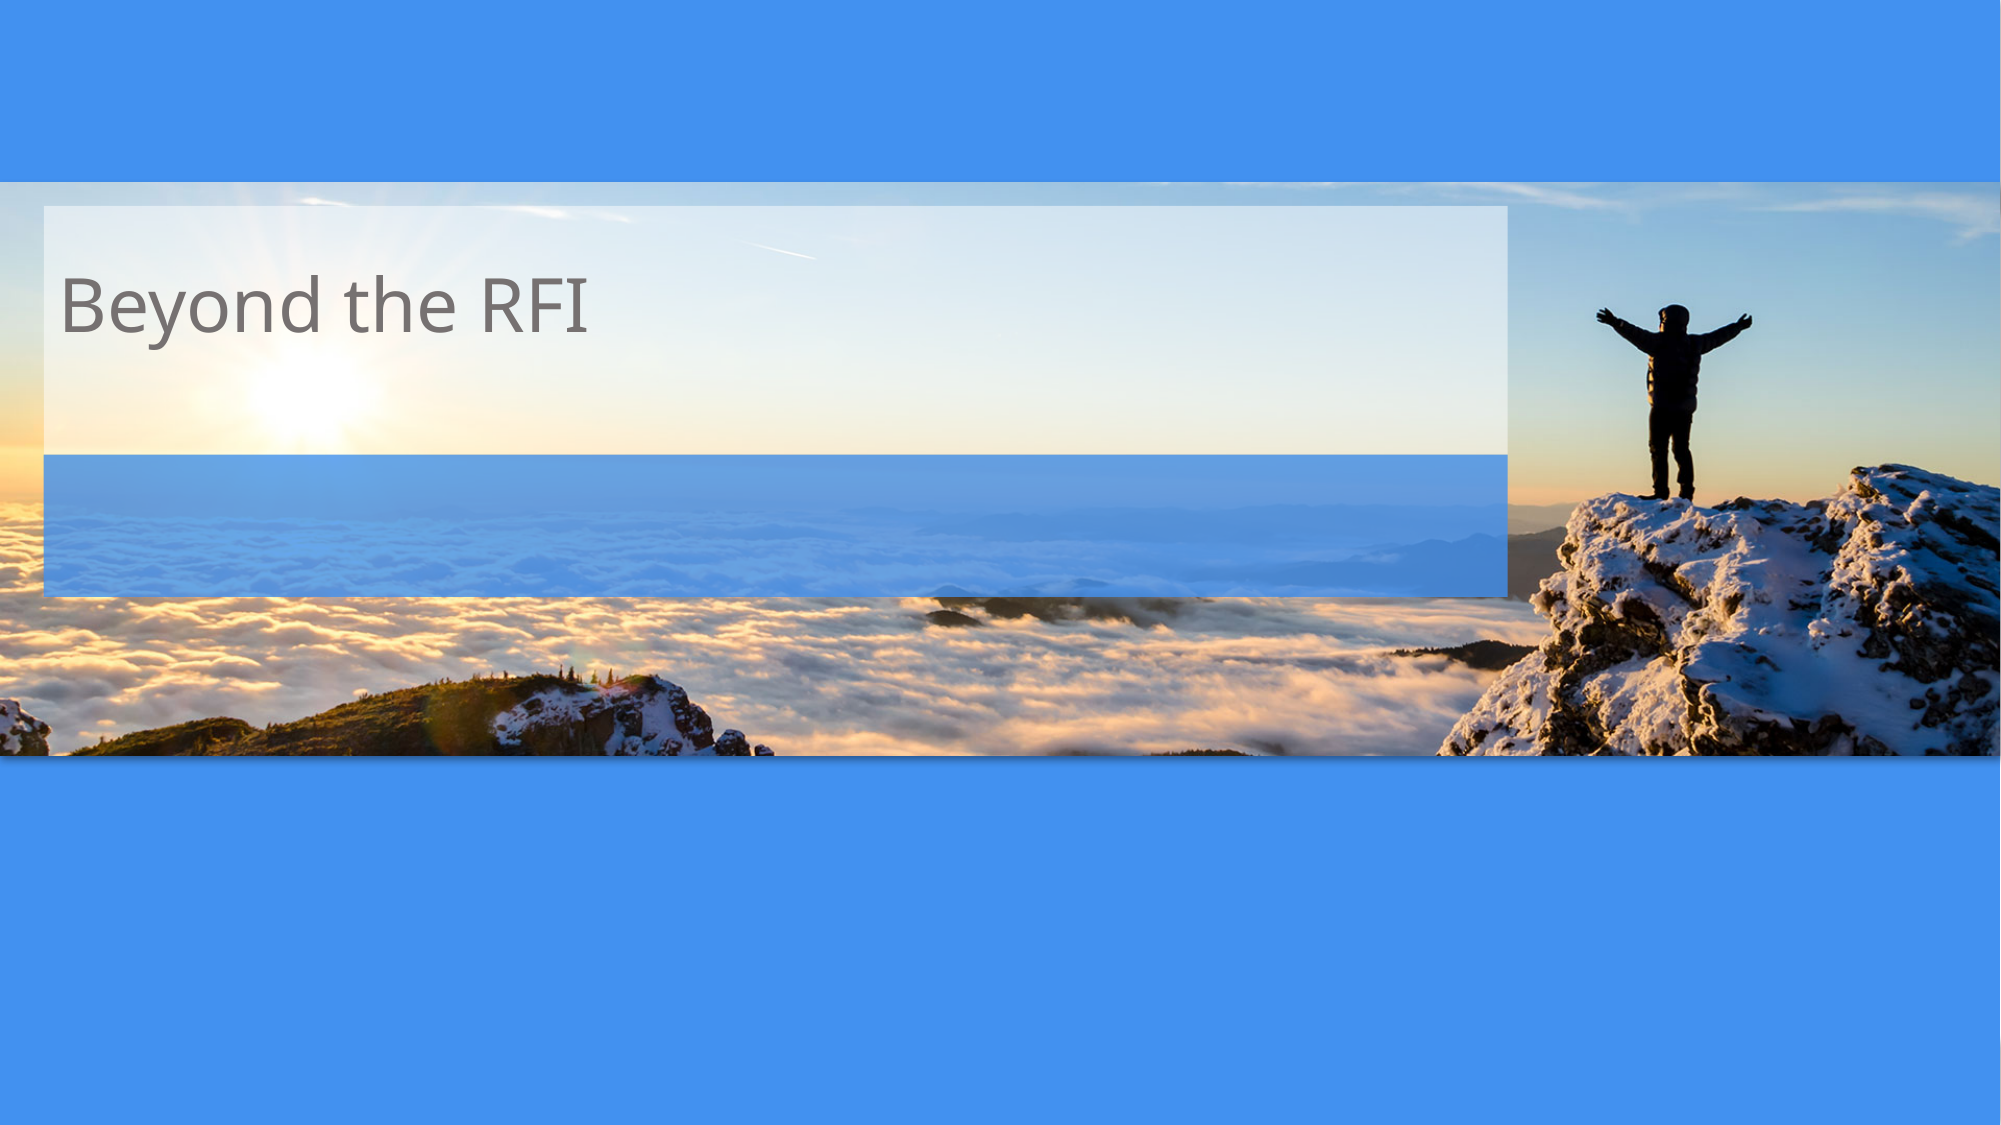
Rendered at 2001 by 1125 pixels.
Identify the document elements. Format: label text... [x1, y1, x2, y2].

title Beyond the RFI [43, 220, 1544, 357]
picture [0, 182, 2001, 756]
